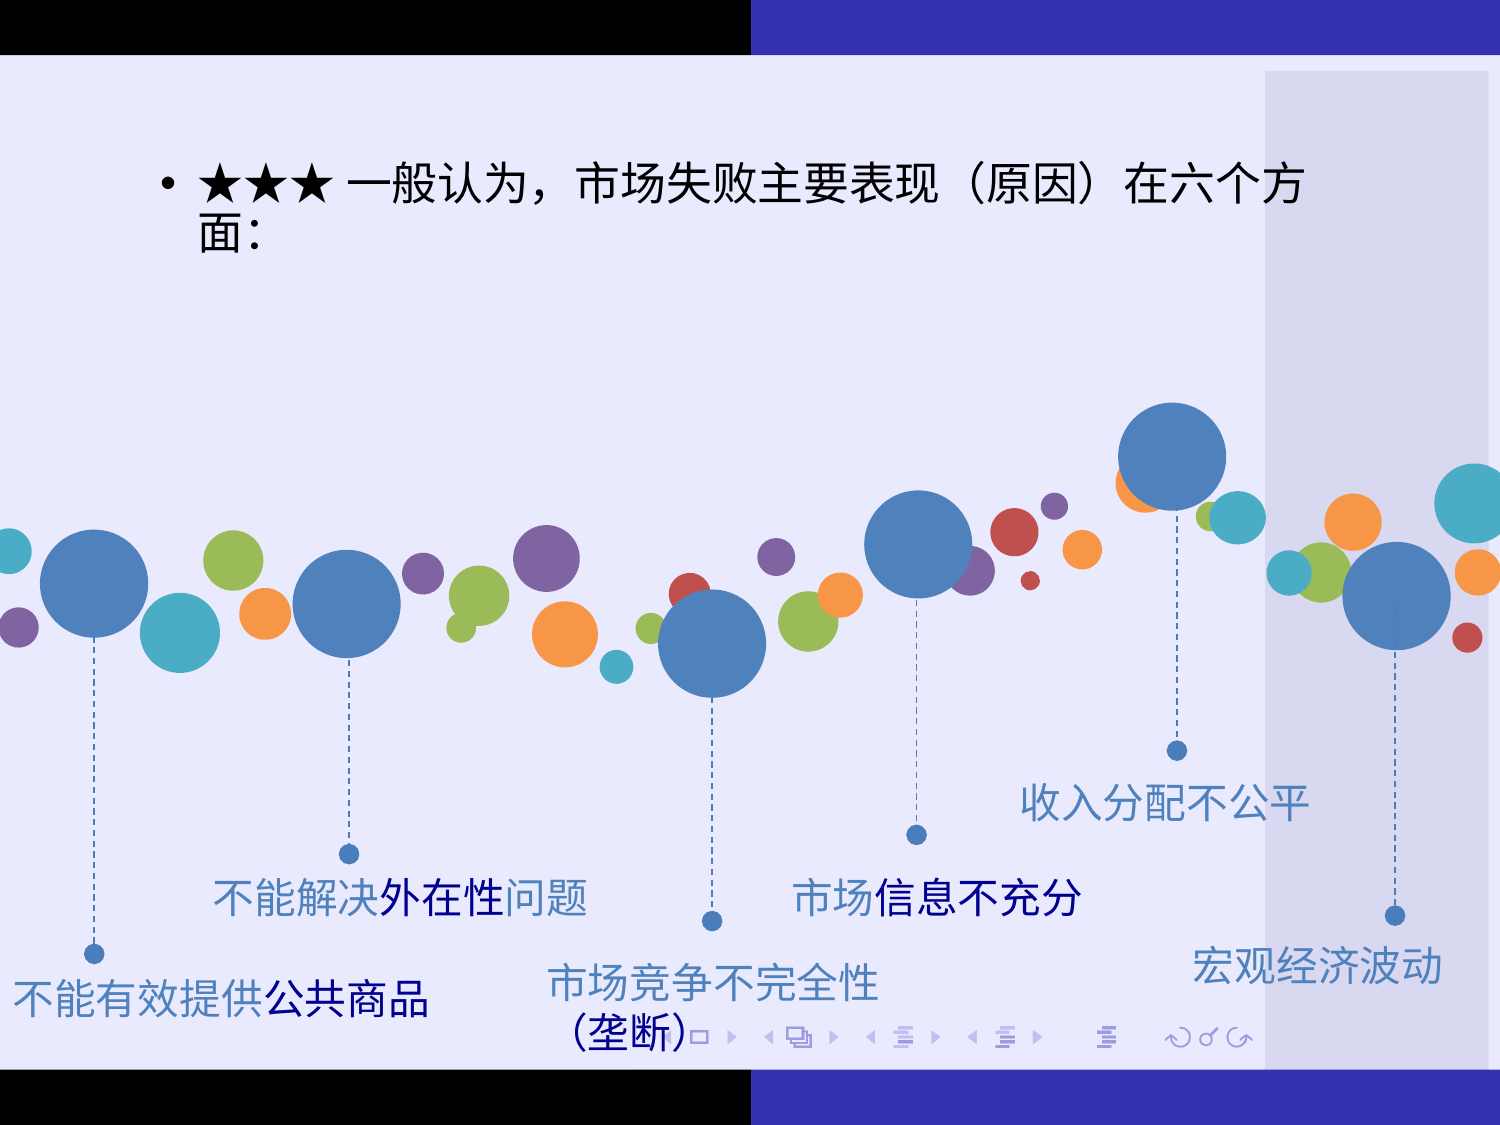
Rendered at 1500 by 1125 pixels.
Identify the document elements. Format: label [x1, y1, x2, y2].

text_box [0, 0, 1500, 1125]
